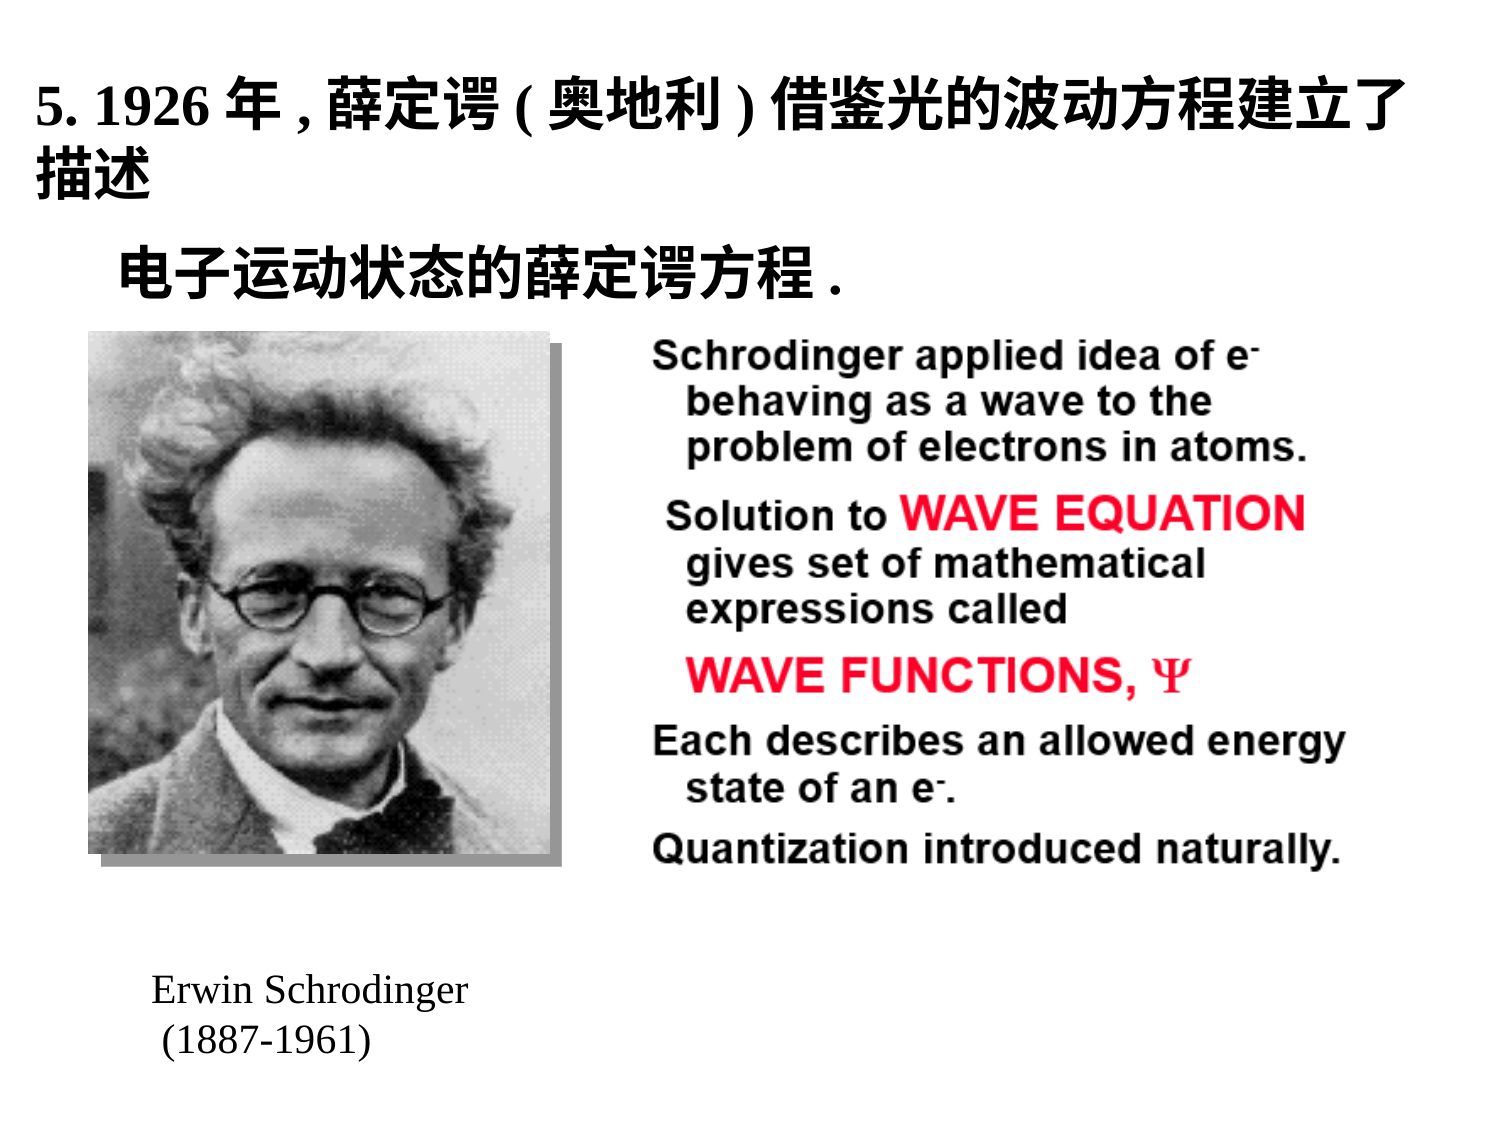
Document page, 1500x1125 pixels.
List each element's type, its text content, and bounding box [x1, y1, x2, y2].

text_box 5. 1926年,薛定谔(奥地利)借鉴光的波动方程建立了描述 电子运动状态的薛定谔方程. [20, 59, 1480, 314]
picture [88, 331, 550, 854]
picture [637, 333, 1358, 894]
text_box Erwin Schrodinger (1887-1961) [136, 954, 484, 1070]
